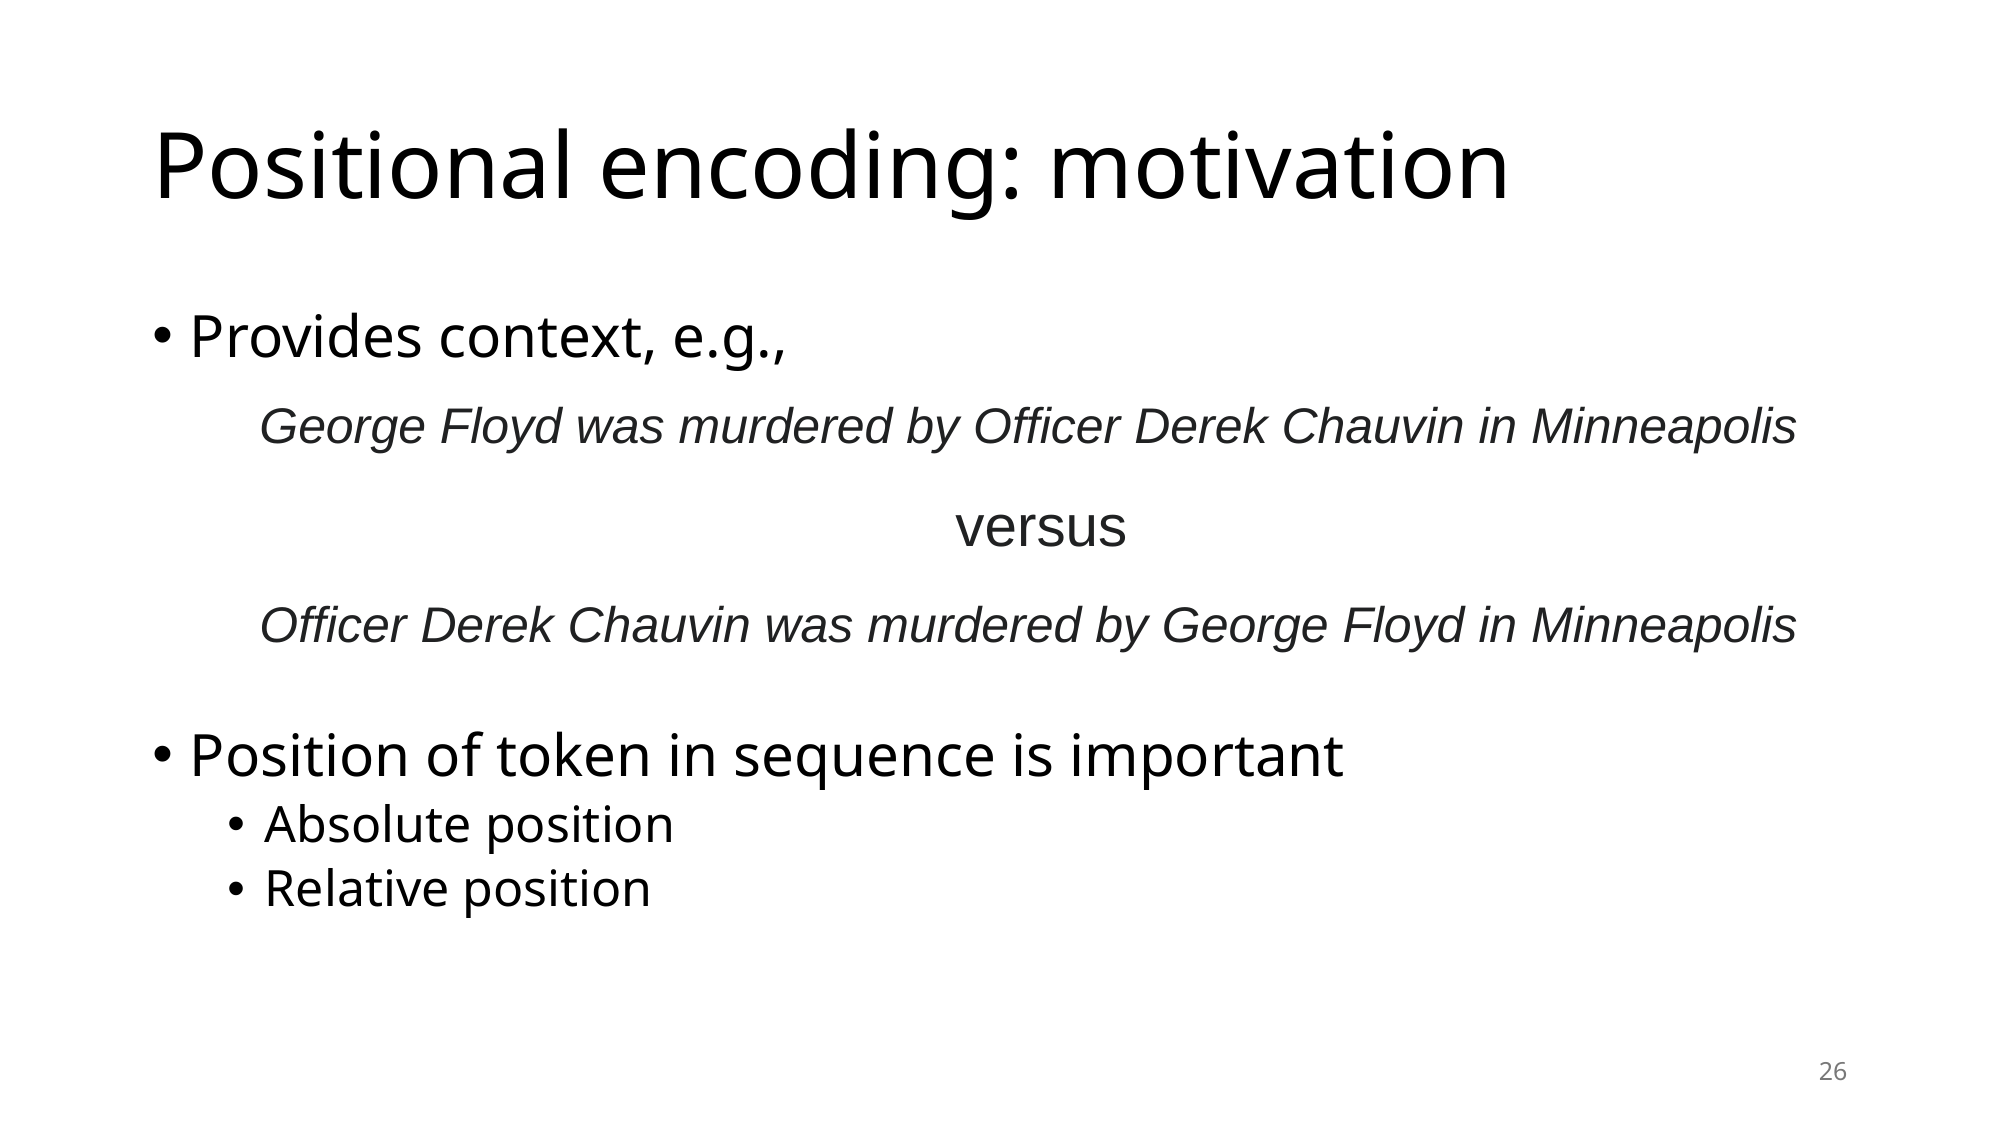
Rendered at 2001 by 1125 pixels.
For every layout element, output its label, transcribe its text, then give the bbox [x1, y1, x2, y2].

title Positional encoding: motivation [137, 59, 1863, 278]
text_box George Floyd was murdered by Officer Derek Chauvin in Minneapolis [244, 386, 1814, 462]
text_box Officer Derek Chauvin was murdered by George Floyd in Minneapolis [244, 585, 1814, 661]
text_box versus [940, 481, 1143, 566]
slide_number 26 [1412, 1042, 1863, 1103]
list Provides context, e.g., Position of token in sequence is important Absolute position Relative position [137, 299, 1863, 1014]
